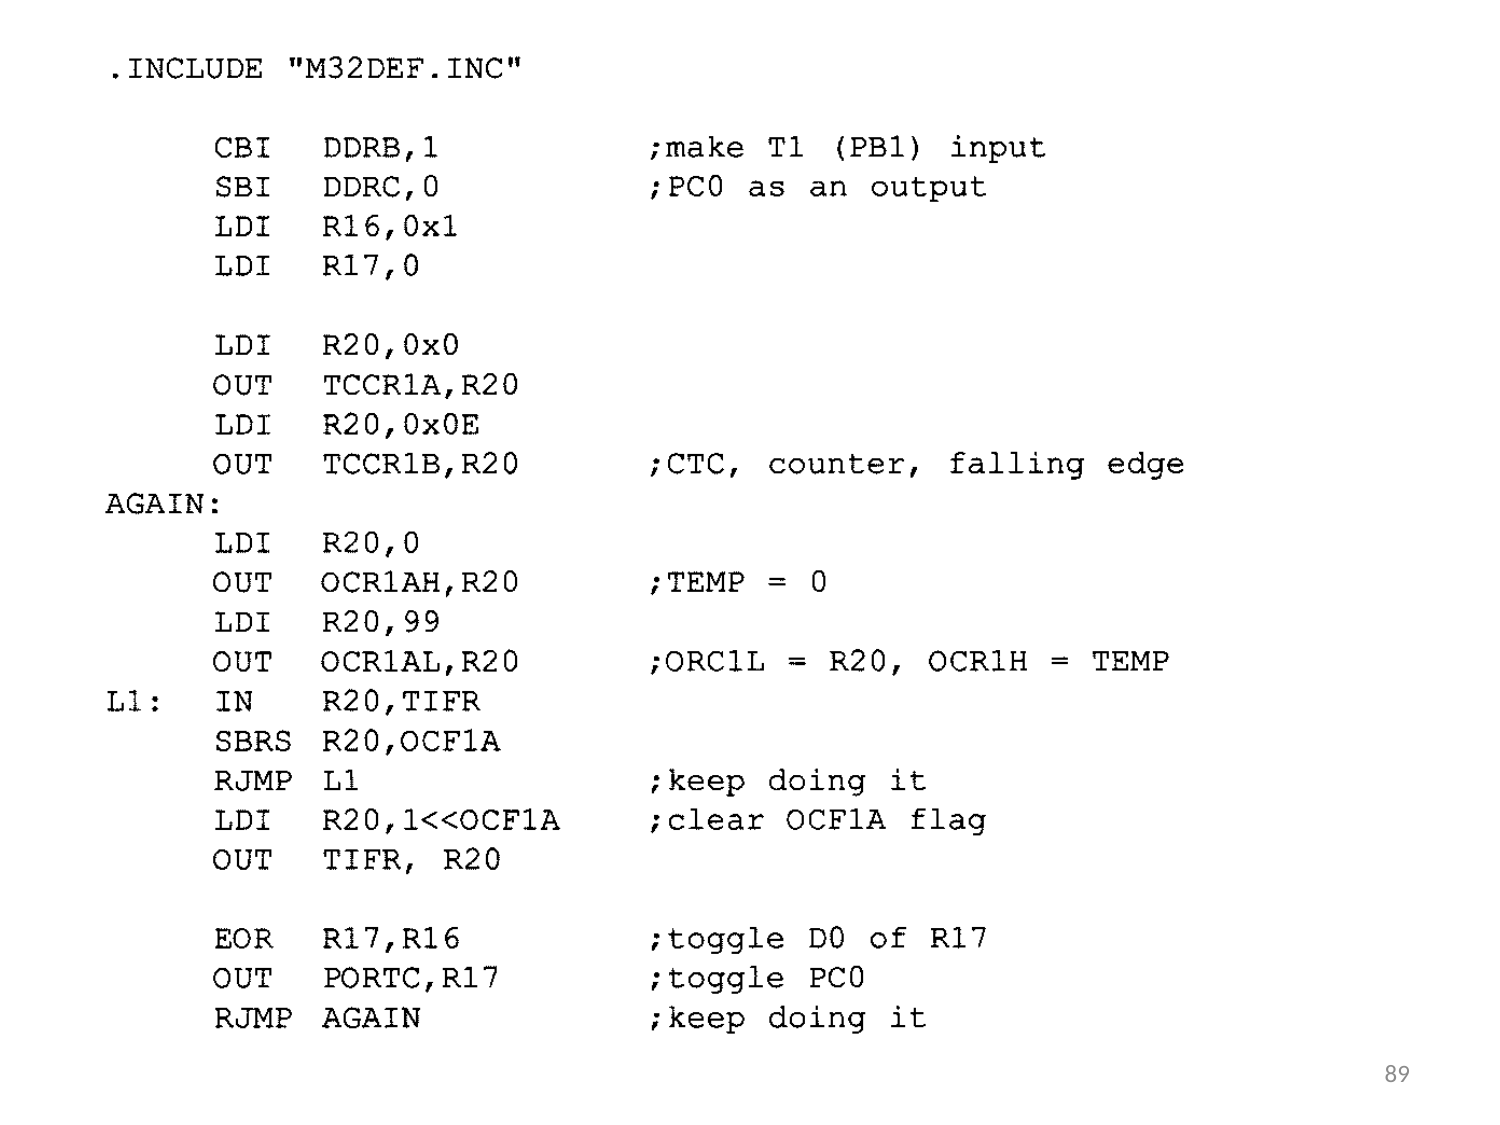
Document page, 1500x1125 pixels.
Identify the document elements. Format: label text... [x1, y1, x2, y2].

slide_number 89 [1074, 1042, 1425, 1103]
picture [99, 37, 1263, 1052]
